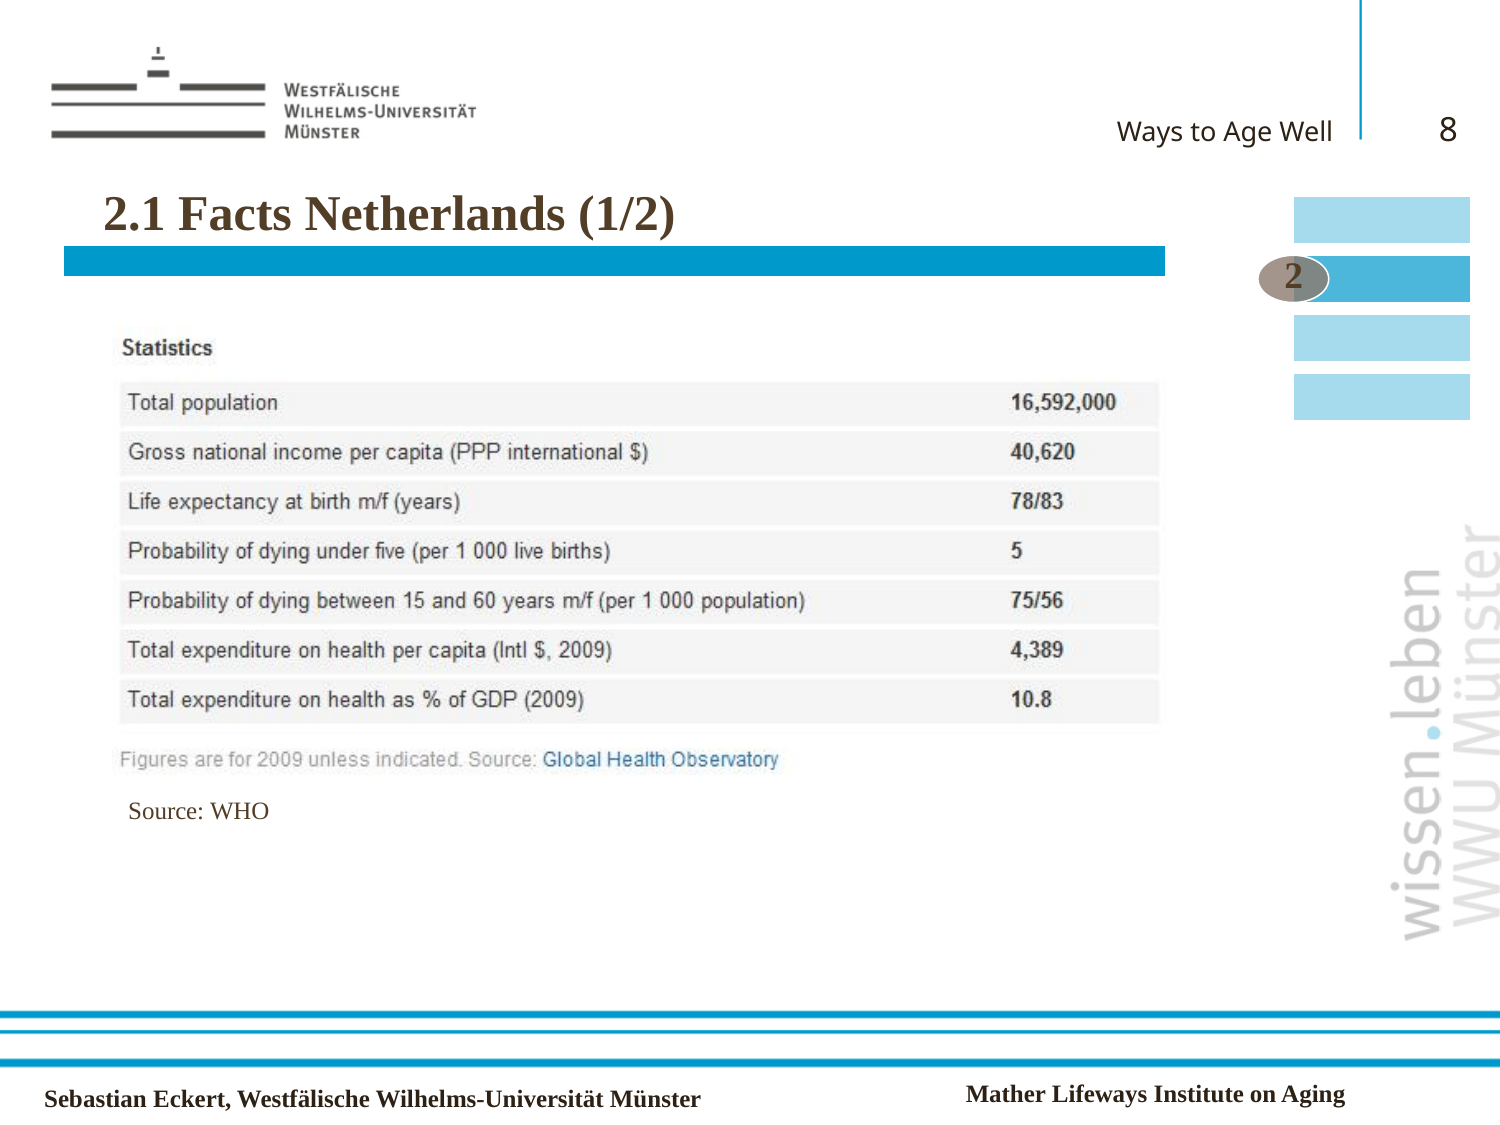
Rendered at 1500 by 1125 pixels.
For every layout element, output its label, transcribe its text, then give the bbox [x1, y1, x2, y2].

text_box [1257, 261, 1269, 297]
text_box [1306, 255, 1471, 303]
text_box [1293, 373, 1471, 421]
picture [0, 0, 1500, 1011]
text_box Source: WHO [113, 788, 285, 832]
slide_number Mather Lifeways Institute on Aging [950, 1070, 1389, 1125]
text_box [1306, 256, 1329, 301]
picture [0, 1018, 1500, 1030]
footer Ways to Age Well [671, 107, 1349, 160]
slide_number 8 [1373, 100, 1474, 162]
text_box [62, 245, 1166, 278]
text_box 2.1 Facts Netherlands (1/2) [88, 172, 1117, 248]
text_box 2 [1269, 243, 1306, 304]
text_box [1293, 314, 1471, 362]
text_box [1293, 196, 1471, 244]
picture [0, 1067, 1500, 1125]
picture [0, 1034, 1500, 1059]
